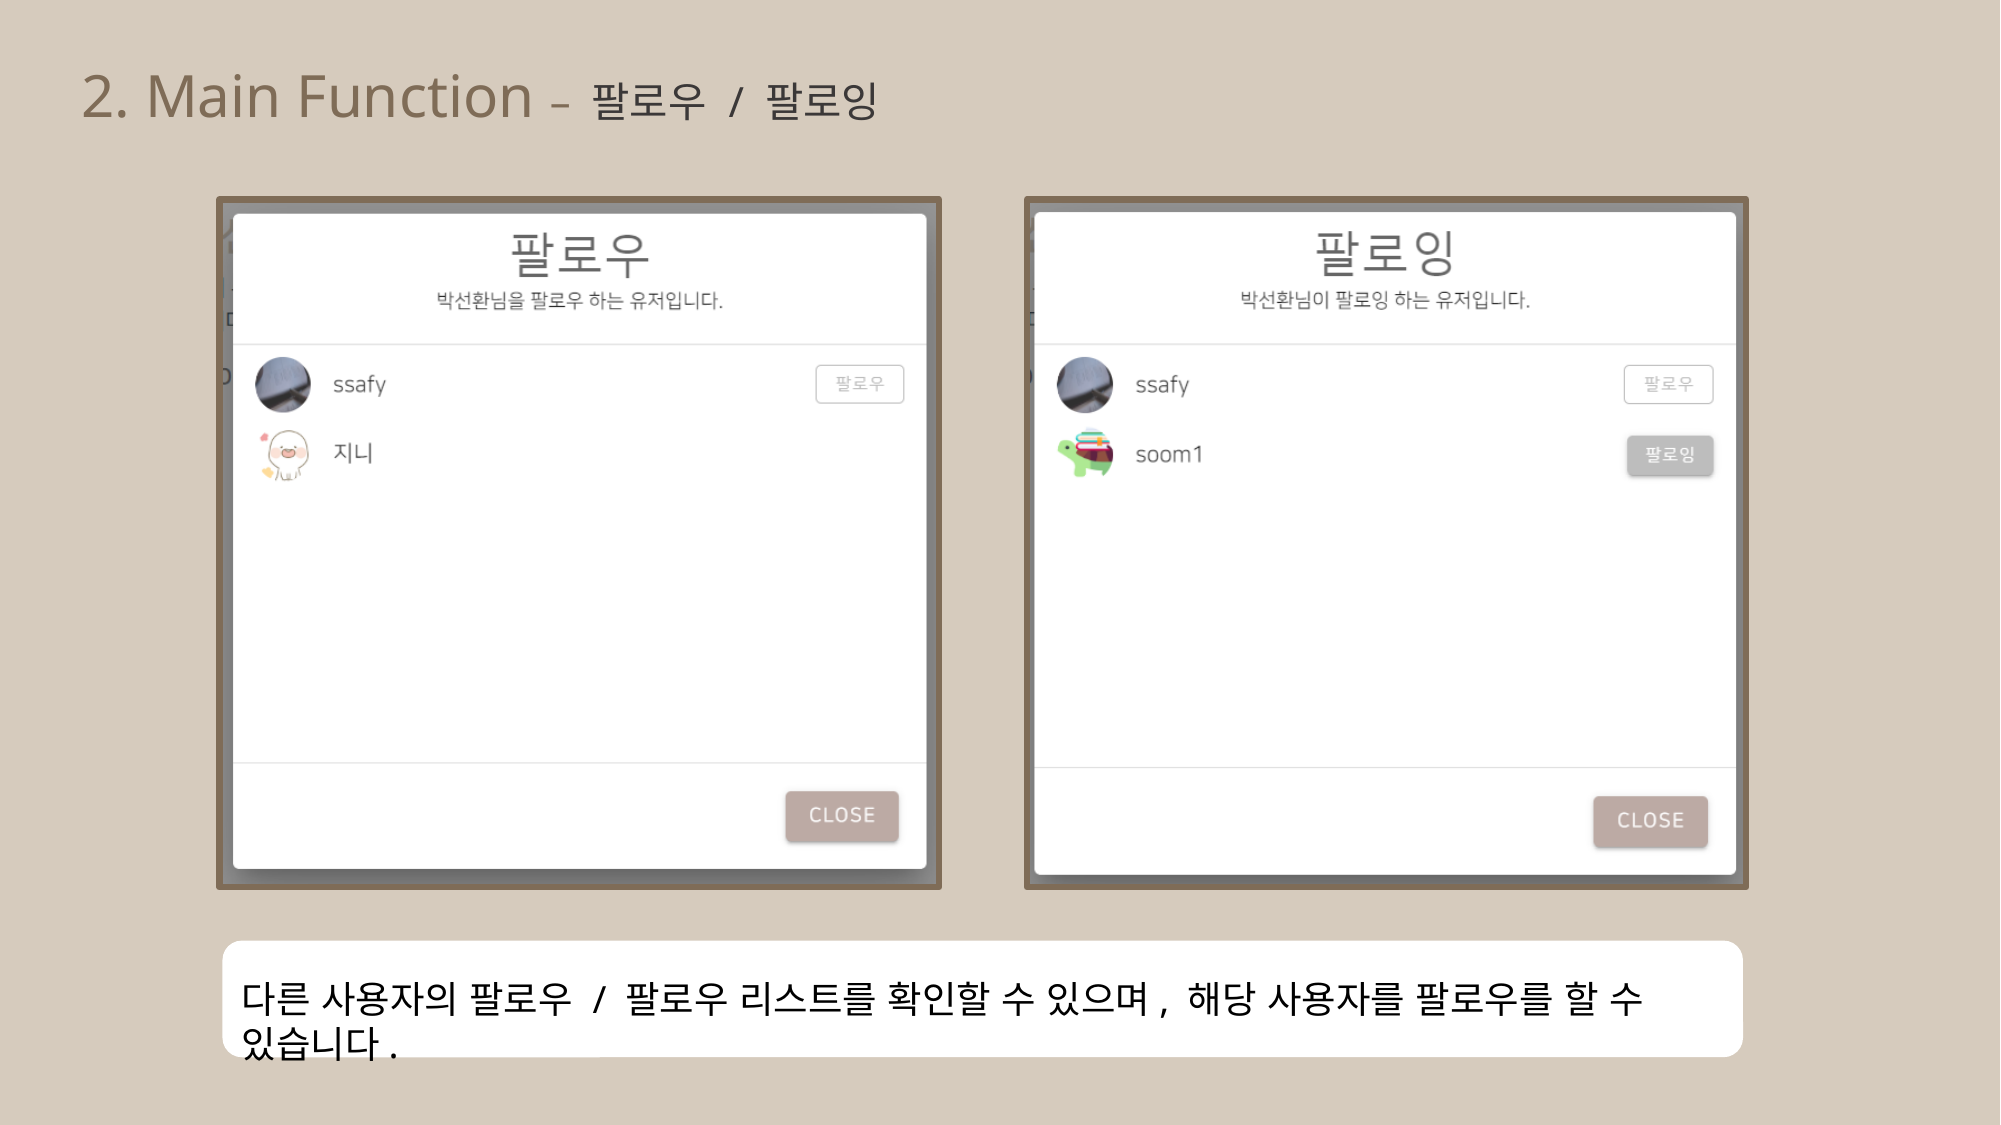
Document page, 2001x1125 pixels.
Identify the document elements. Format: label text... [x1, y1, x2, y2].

picture [222, 202, 936, 885]
picture [1029, 202, 1743, 885]
text_box 2. Main Function – 팔로우 / 팔로잉 [66, 51, 896, 137]
text_box 다른 사용자의 팔로우 / 팔로우 리스트를 확인할 수 있으며, 해당 사용자를 팔로우를 할 수 있습니다. [226, 968, 1745, 1074]
text_box [221, 939, 1744, 1051]
